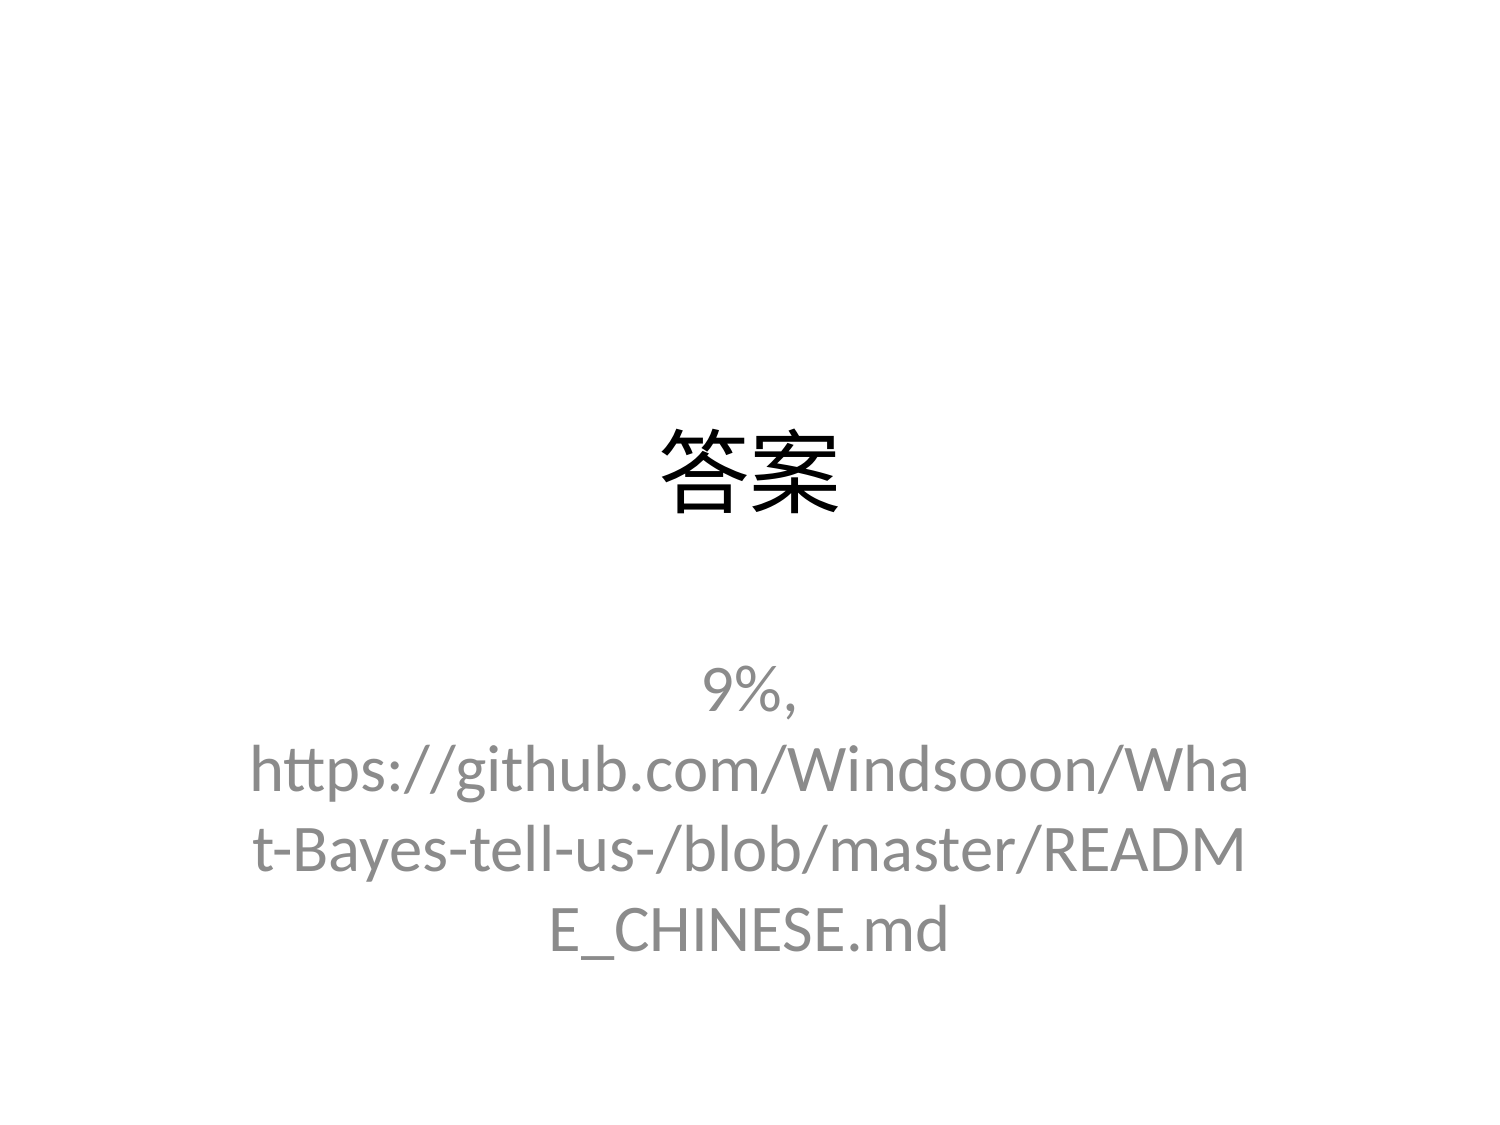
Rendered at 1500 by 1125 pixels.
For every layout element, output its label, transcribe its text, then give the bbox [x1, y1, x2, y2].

title 答案 [112, 349, 1388, 591]
subtitle 9%, https://github.com/Windsooon/What-Bayes-tell-us-/blob/master/README_CHINESE.md [225, 637, 1275, 925]
